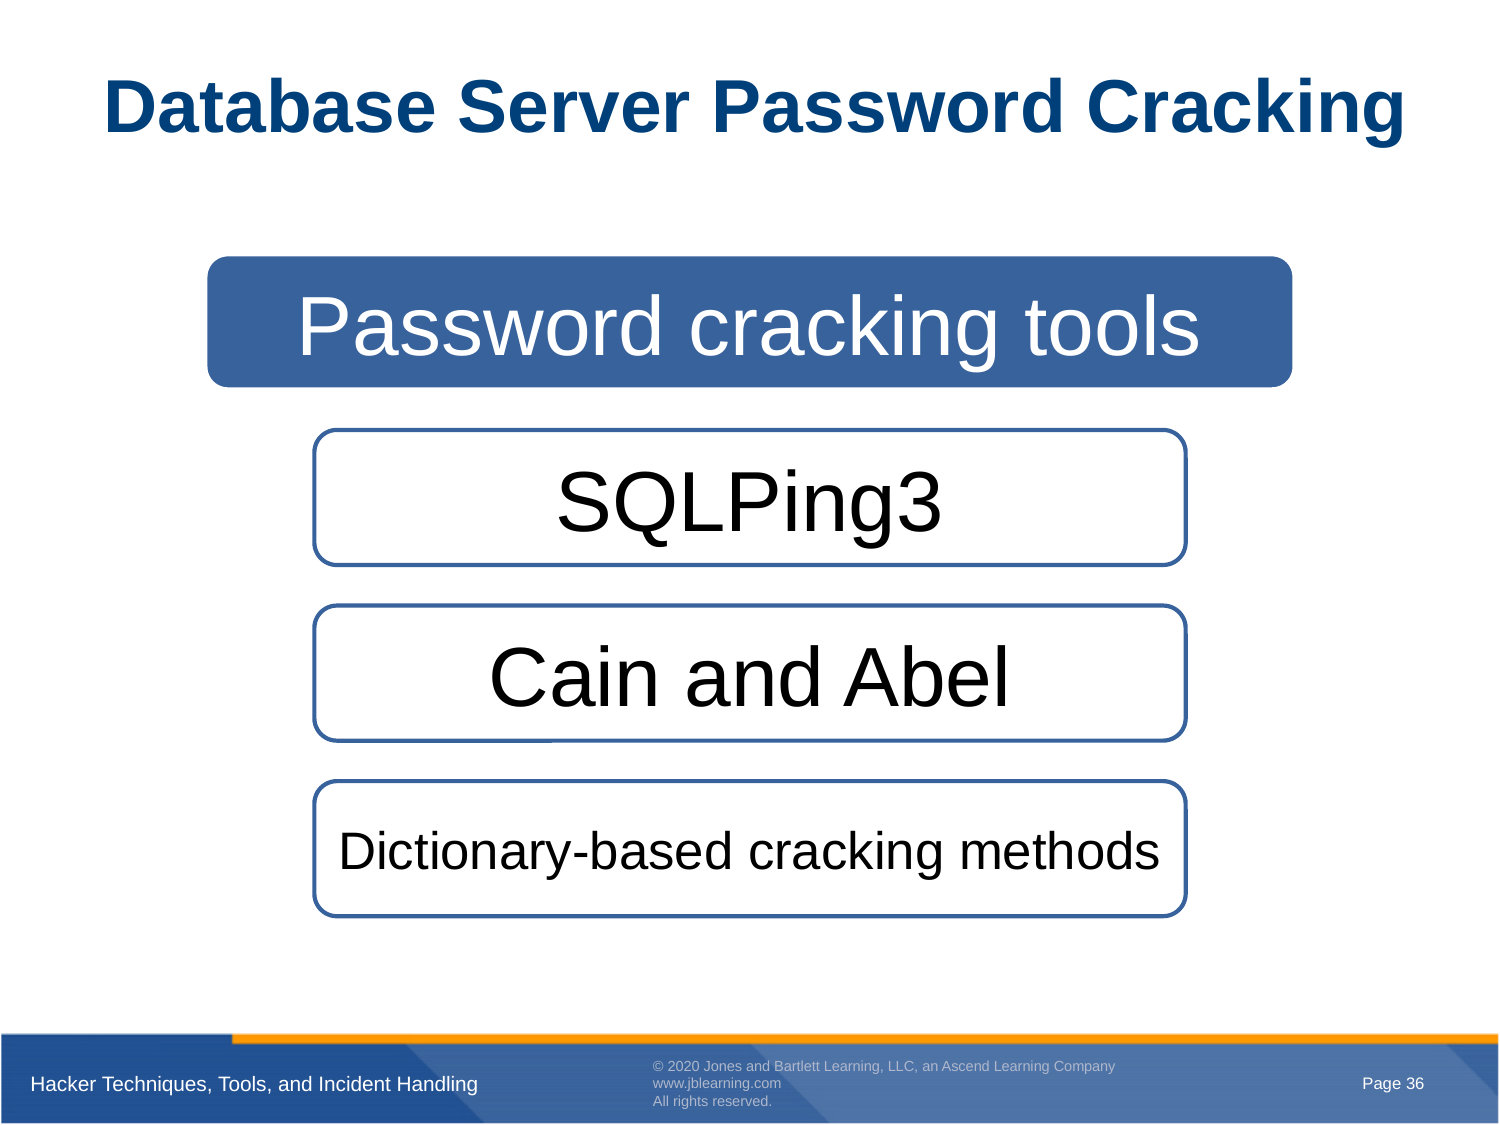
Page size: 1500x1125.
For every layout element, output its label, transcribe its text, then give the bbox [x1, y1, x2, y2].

title Database Server Password Cracking [88, 49, 1451, 213]
picture [0, 1032, 1500, 1125]
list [68, 254, 1431, 917]
